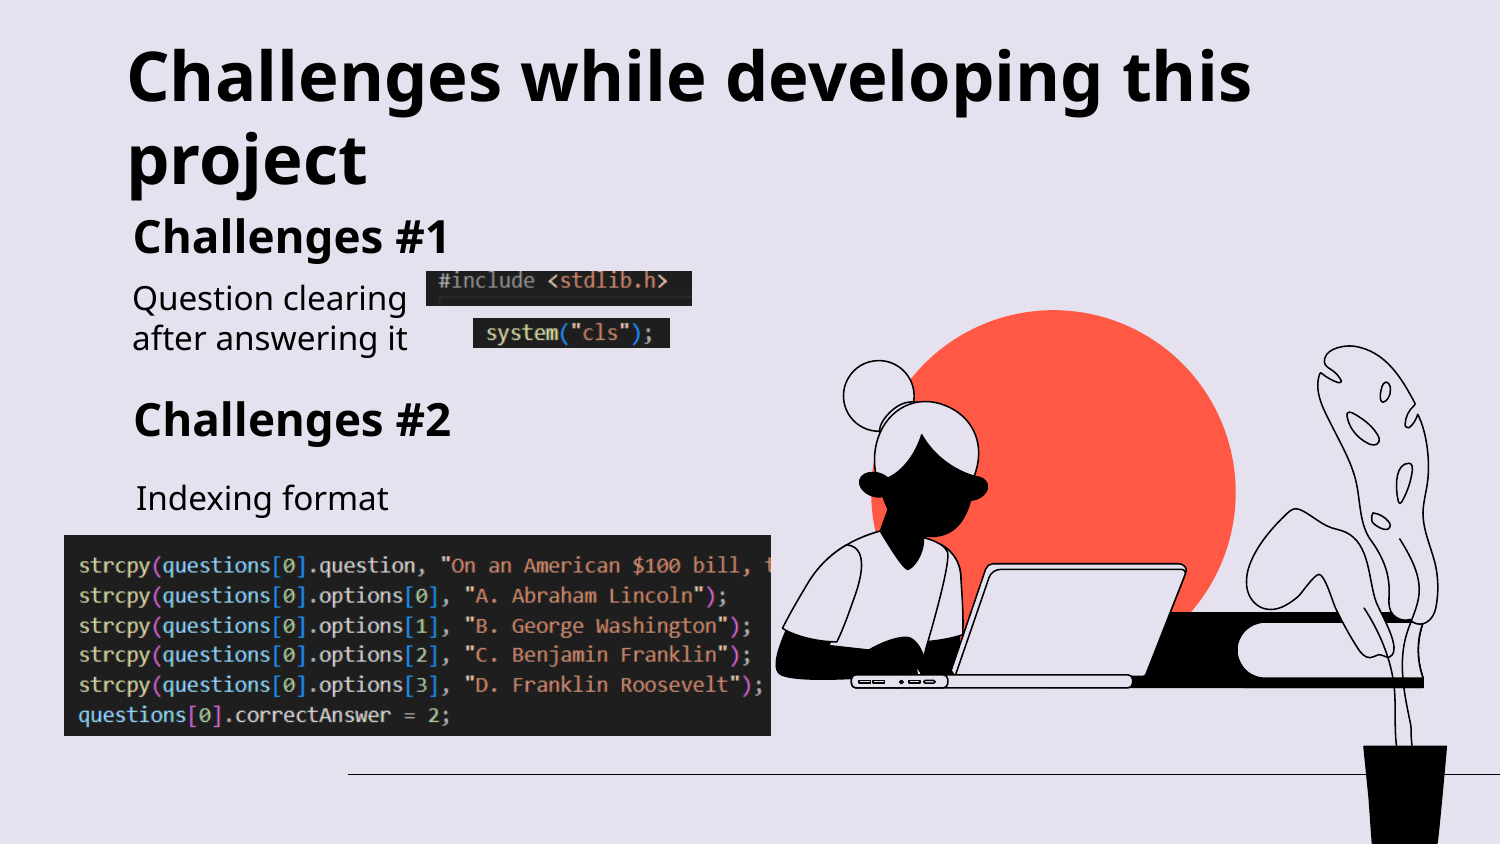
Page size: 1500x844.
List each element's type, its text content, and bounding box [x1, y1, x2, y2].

subtitle Indexing format [121, 444, 696, 534]
subtitle Question clearing after answering it [116, 264, 692, 370]
picture [426, 271, 692, 306]
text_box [1245, 345, 1447, 844]
title Challenges while developing this project [111, 18, 1378, 112]
subtitle Challenges #2 [118, 375, 693, 451]
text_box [772, 360, 1240, 689]
subtitle Challenges #1 [117, 192, 693, 268]
picture [472, 318, 670, 348]
text_box [929, 310, 1178, 359]
picture [64, 535, 771, 737]
